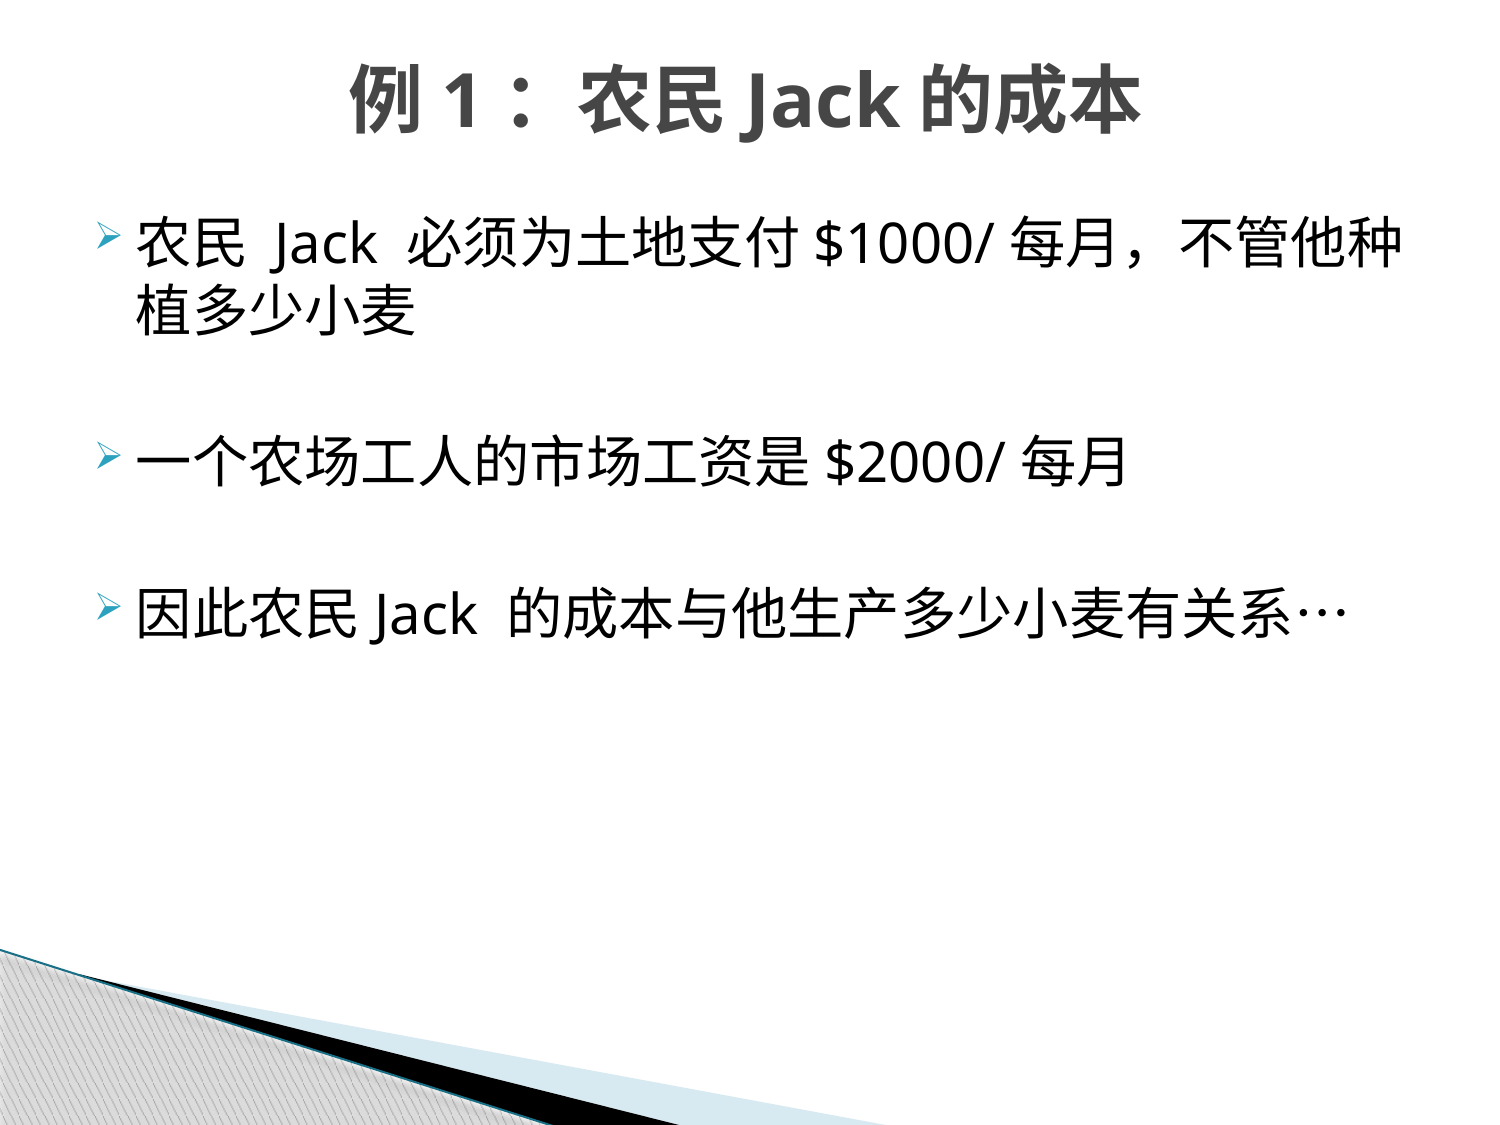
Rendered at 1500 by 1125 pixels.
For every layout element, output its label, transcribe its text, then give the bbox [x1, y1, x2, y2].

text_box [0, 953, 61, 974]
text_box 例1：农民Jack的成本 [56, 41, 1436, 154]
text_box 农民 Jack 必须为土地支付$1000/每月，不管他种植多少小麦 一个农场工人的市场工资是$2000/每月 因此农民Jack 的成本与他生产多少小麦有关系… [61, 199, 1425, 1005]
text_box [160, 1005, 542, 1125]
